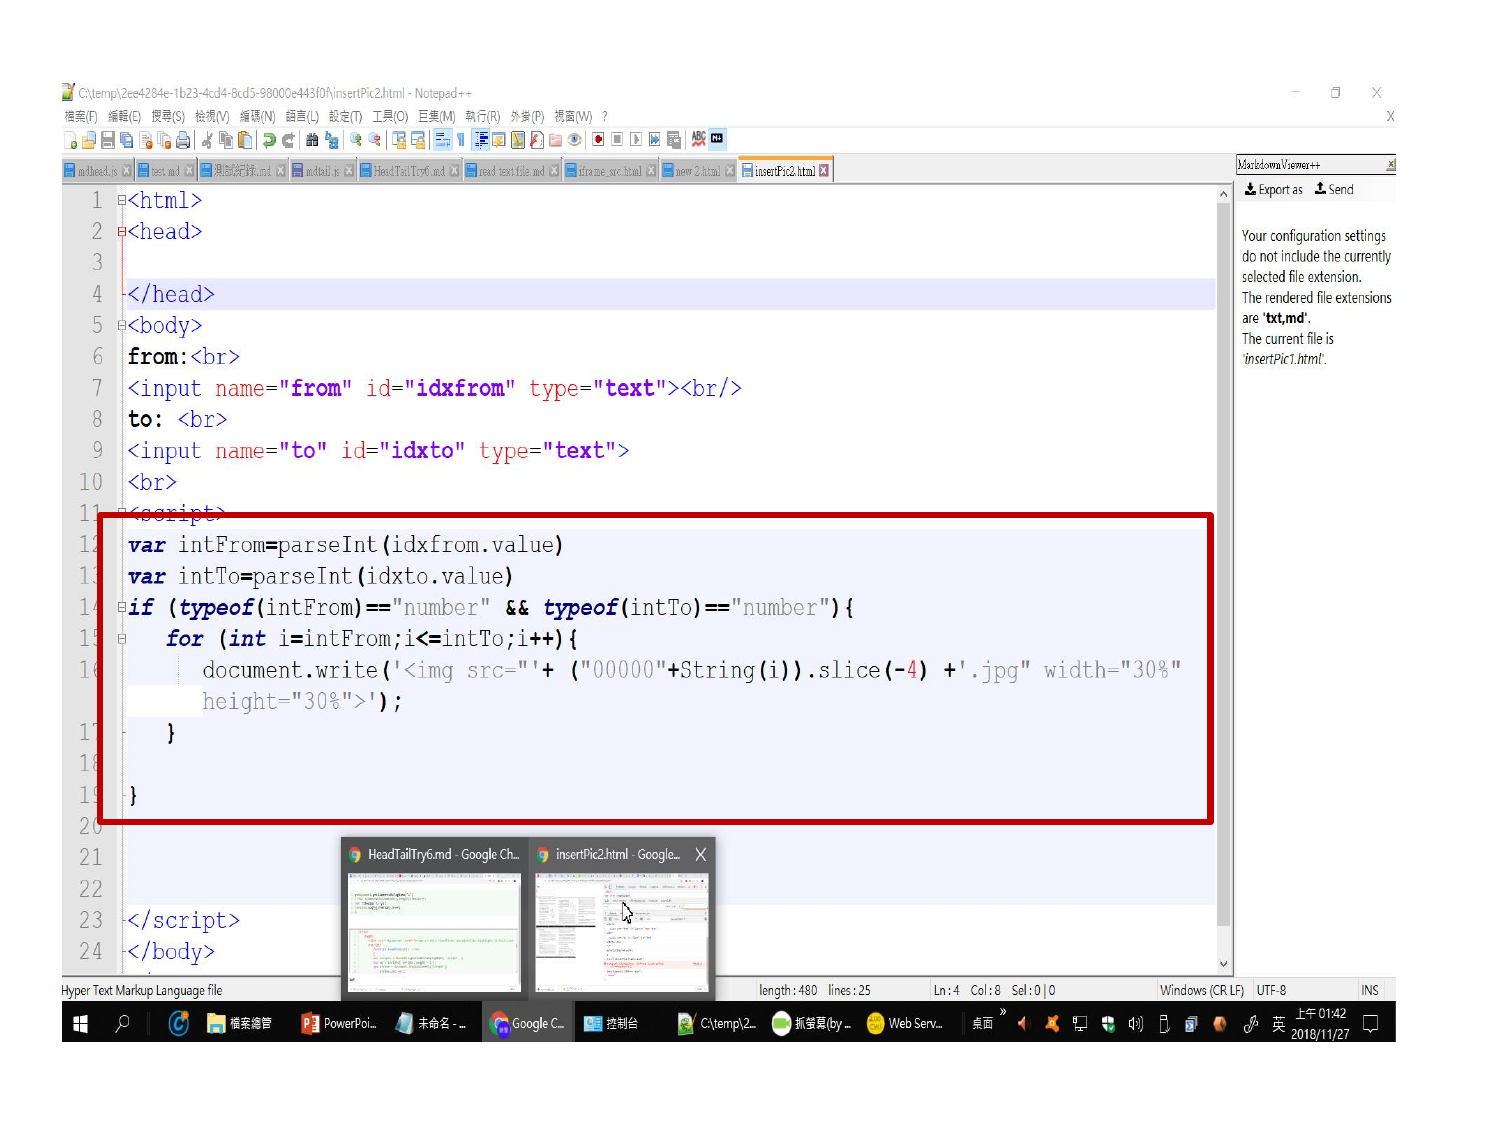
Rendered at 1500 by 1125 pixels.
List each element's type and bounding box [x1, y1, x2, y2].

picture [62, 83, 1396, 1042]
